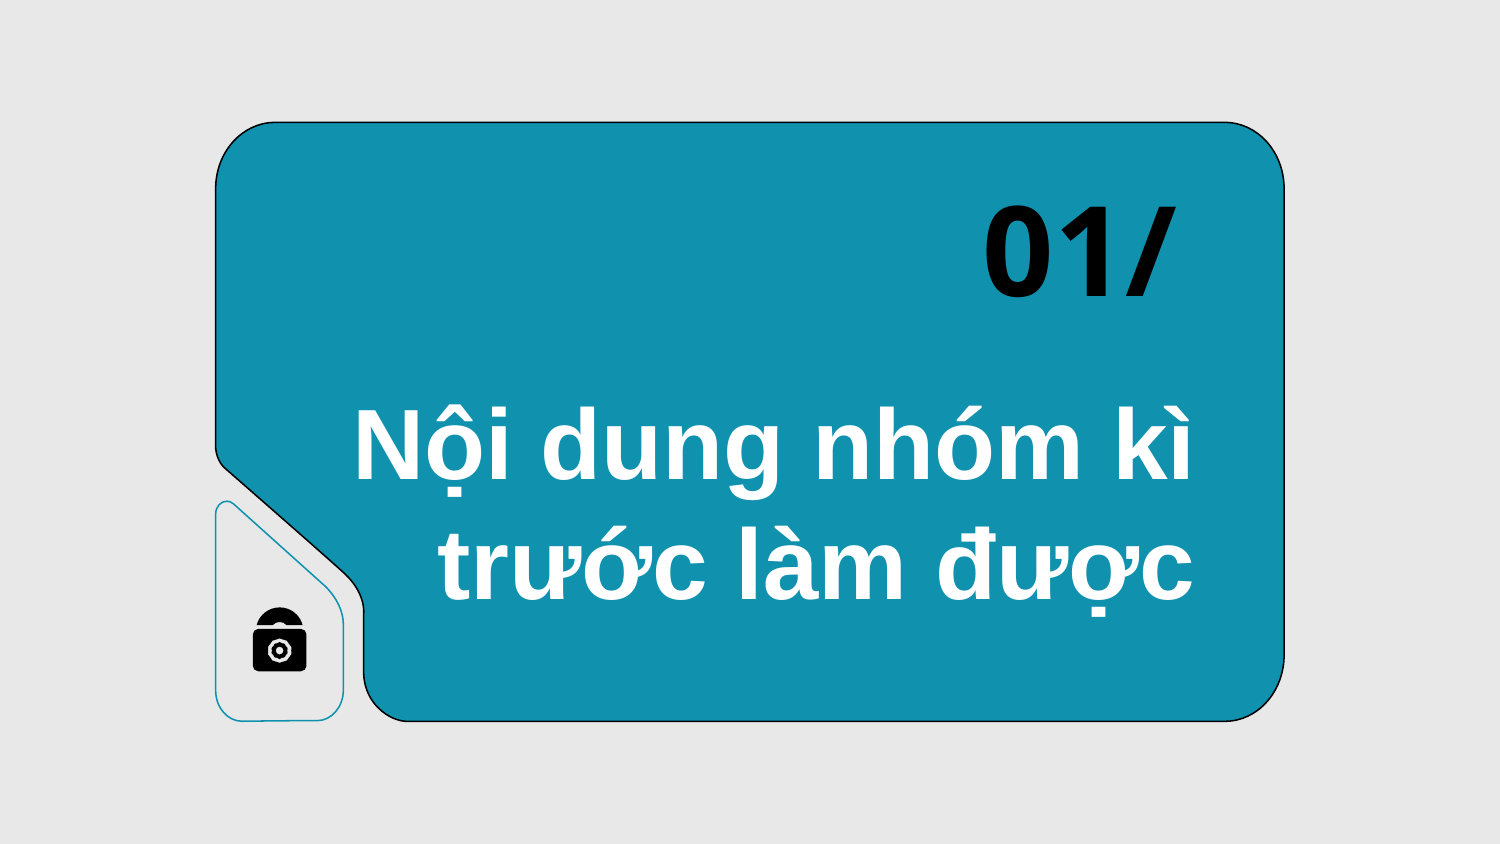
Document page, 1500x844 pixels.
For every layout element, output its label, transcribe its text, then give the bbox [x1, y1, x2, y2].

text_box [252, 607, 307, 672]
title 01/ [908, 177, 1193, 316]
title Nội dung nhóm kì trước làm được [288, 315, 1211, 685]
